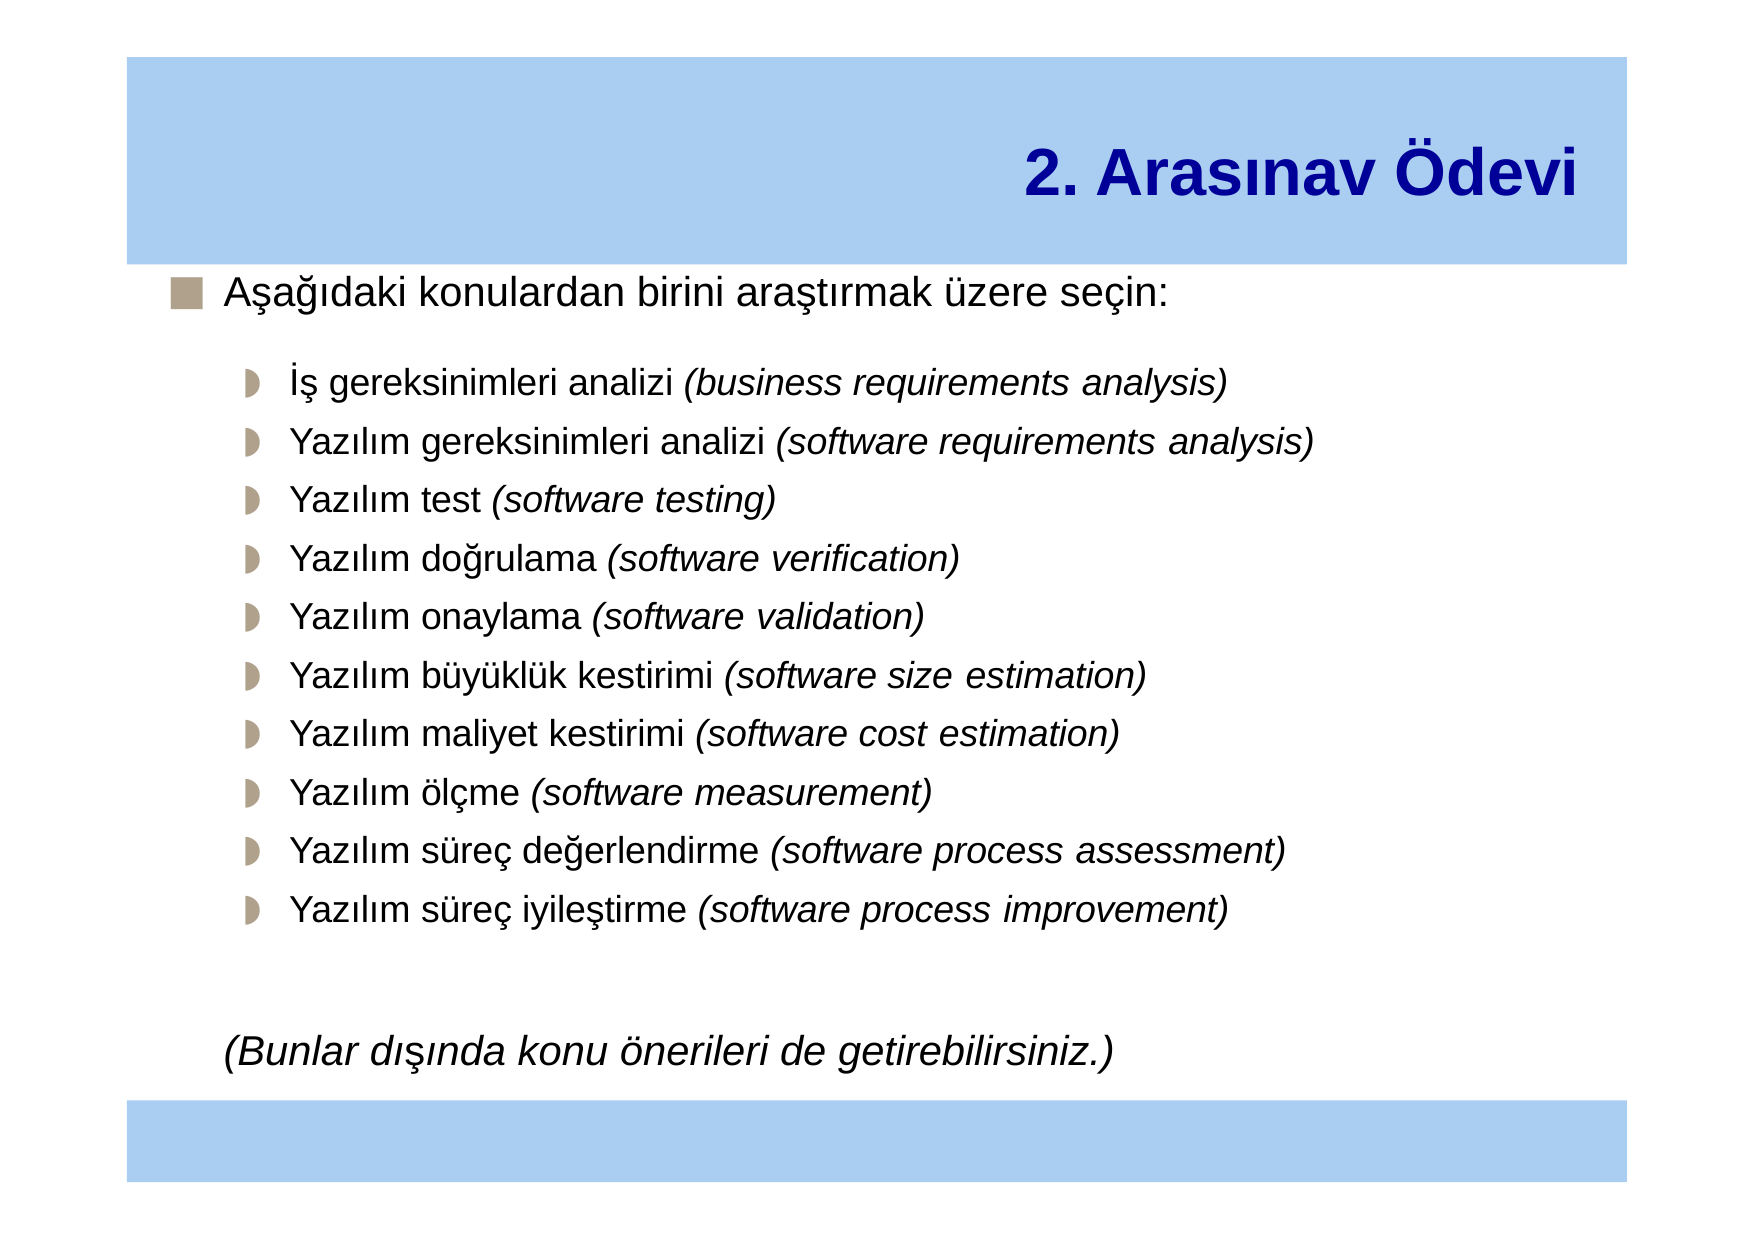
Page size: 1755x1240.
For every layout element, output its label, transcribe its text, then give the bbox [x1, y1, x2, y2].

title 2. Arasınav Ödevi [126, 57, 1627, 265]
text_box Aşağıdaki konulardan birini araştırmak üzere seçin: İş gereksinimleri analizi (business requirements analysis) Yazılım gereksinimleri analizi (software requirements analysis) Yazılım test (software testing) Yazılım doğrulama (software verification) Yazılım onaylama (software validation) Yazılım büyüklük kestirimi (software size estimation) Yazılım maliyet kestirimi (software cost estimation) Yazılım ölçme (software measurement) Yazılım süreç değerlendirme (software process assessment) Yazılım süreç iyileştirme (software process improvement) (Bunlar dışında konu önerileri de getirebilirsiniz.) [165, 262, 1327, 618]
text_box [126, 619, 1628, 1183]
